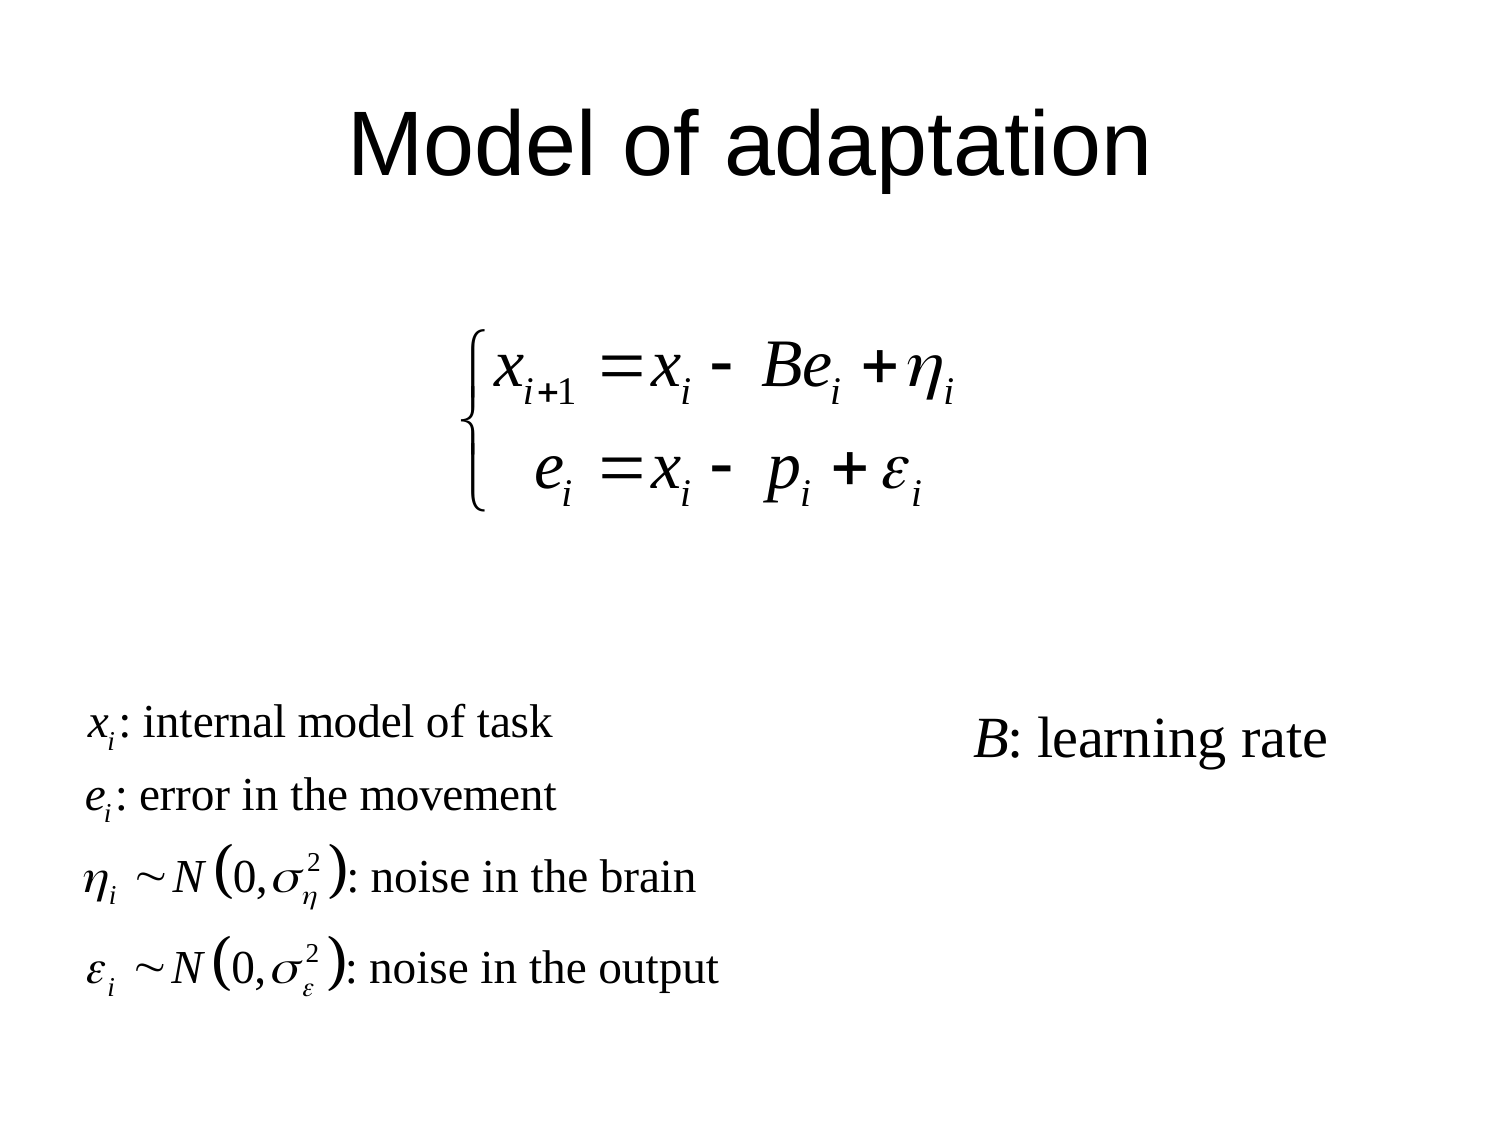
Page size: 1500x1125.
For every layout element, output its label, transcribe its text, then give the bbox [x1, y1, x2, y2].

title Model of adaptation [75, 45, 1425, 233]
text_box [445, 312, 972, 529]
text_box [962, 703, 1338, 783]
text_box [78, 692, 729, 1016]
